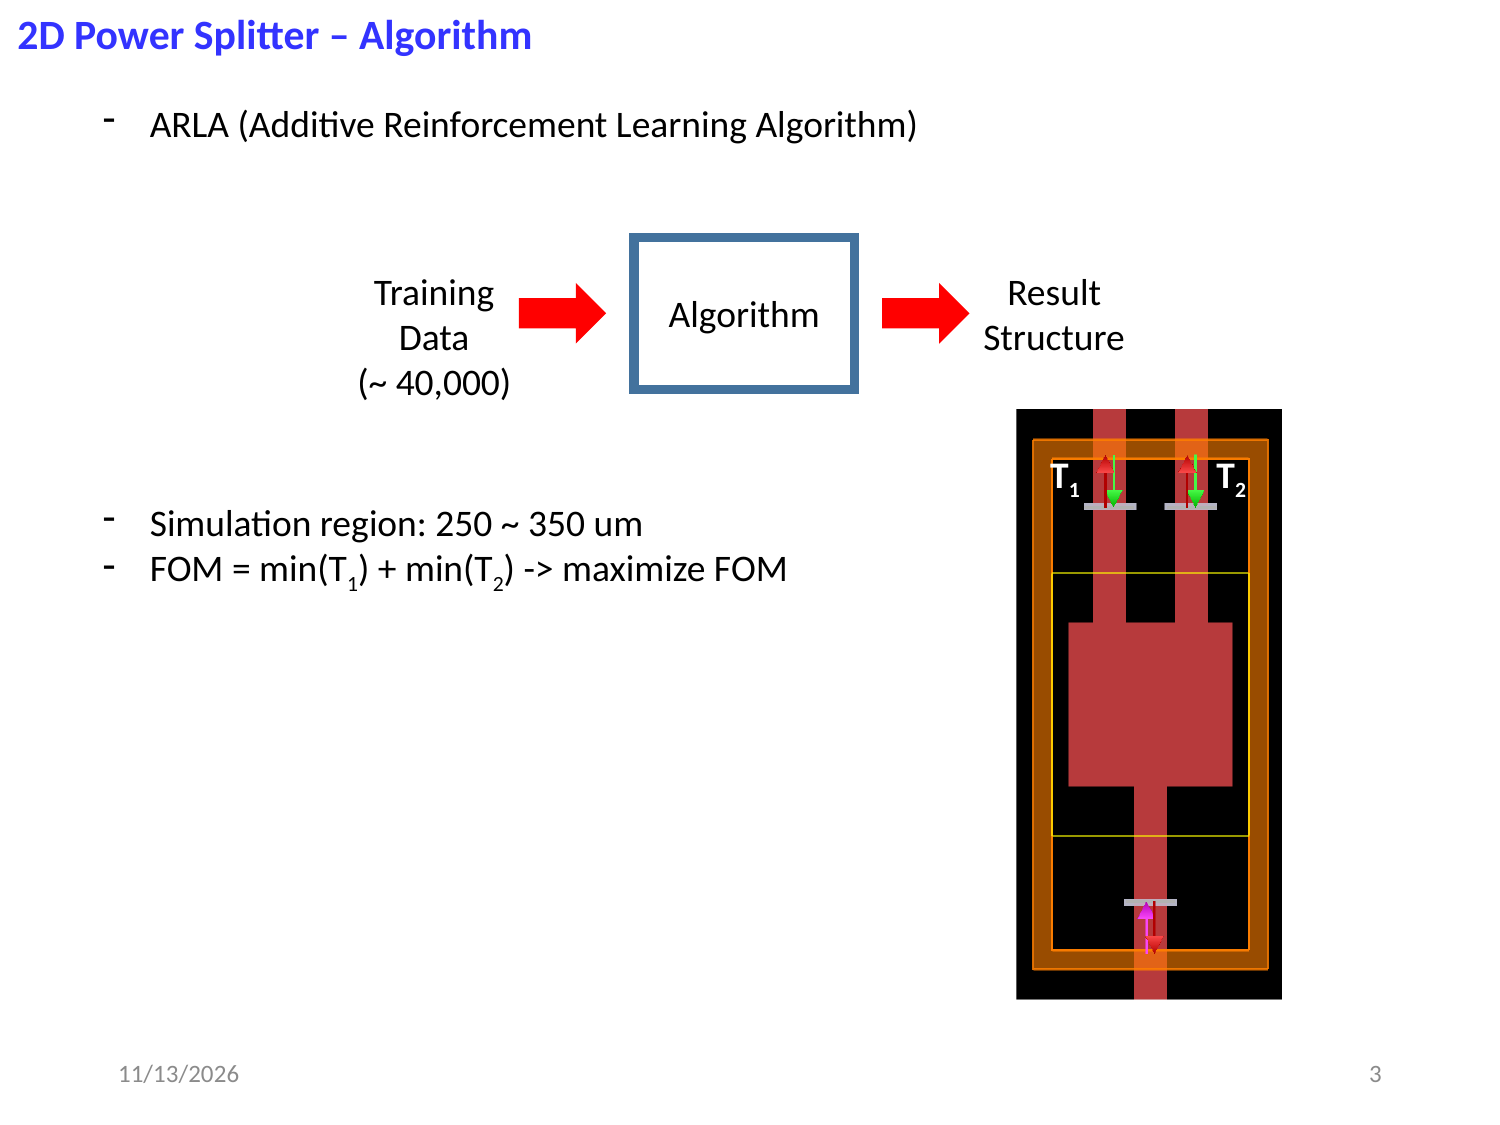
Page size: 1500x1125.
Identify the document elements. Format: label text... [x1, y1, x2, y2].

text_box Result Structure [959, 260, 1149, 365]
text_box Simulation region: 250 ~ 350 um FOM = min(T1) + min(T2) -> maximize FOM [88, 491, 886, 603]
text_box Training Data (~ 40,000) [339, 260, 529, 410]
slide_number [103, 1042, 441, 1103]
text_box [633, 237, 855, 390]
text_box 2D Power Splitter – Algorithm [2, 0, 548, 66]
picture [1016, 409, 1282, 1000]
text_box [517, 280, 608, 347]
slide_number 3 [1059, 1042, 1397, 1103]
text_box [881, 280, 971, 347]
text_box ARLA (Additive Reinforcement Learning Algorithm) [88, 92, 1133, 153]
